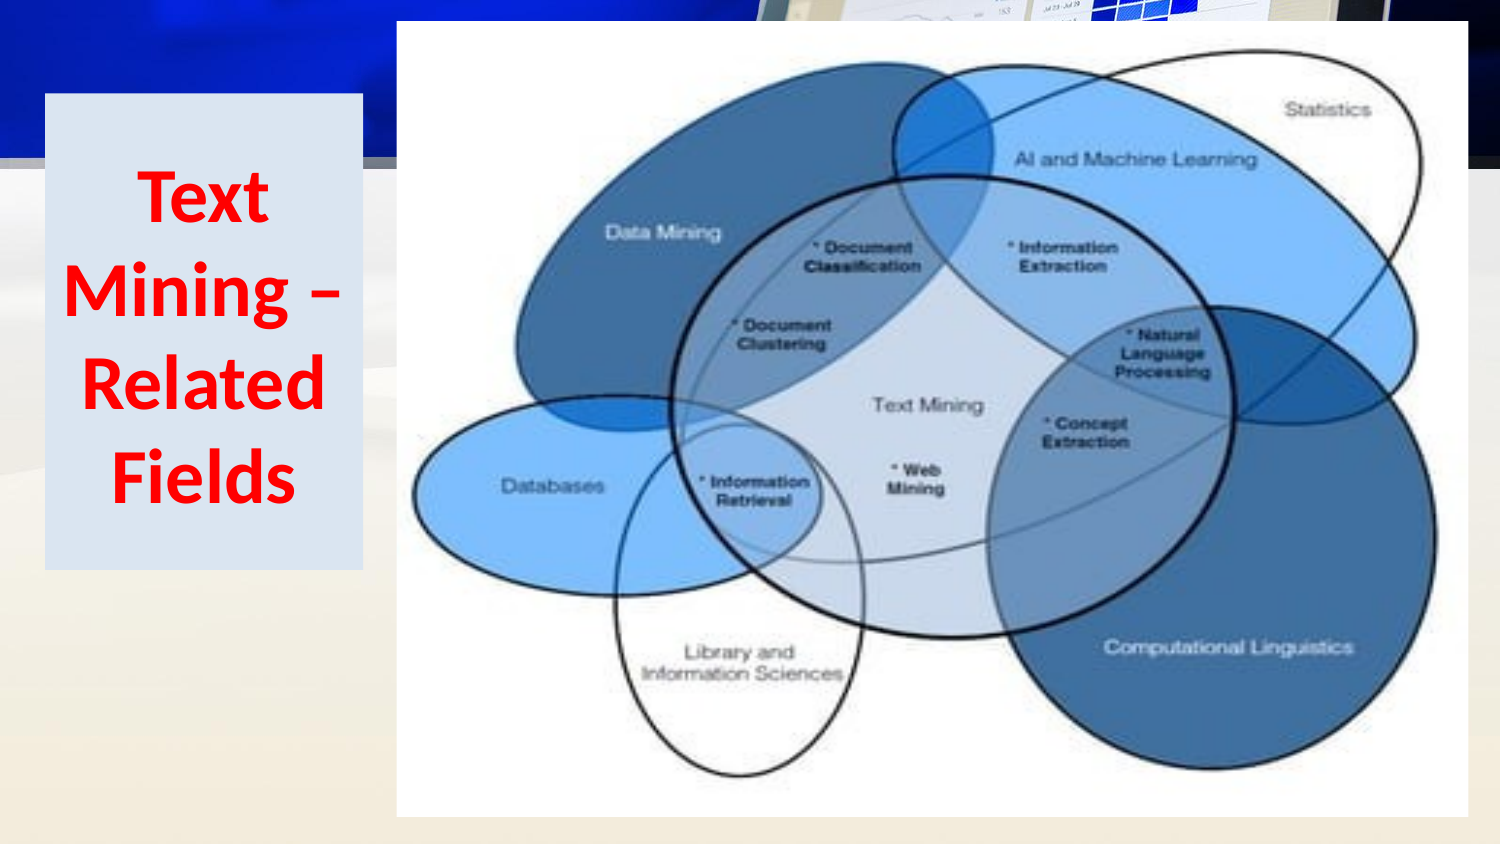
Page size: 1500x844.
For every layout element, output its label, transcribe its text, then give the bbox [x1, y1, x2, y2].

title Text Mining –Related Fields [45, 93, 364, 570]
picture [0, 0, 1500, 844]
